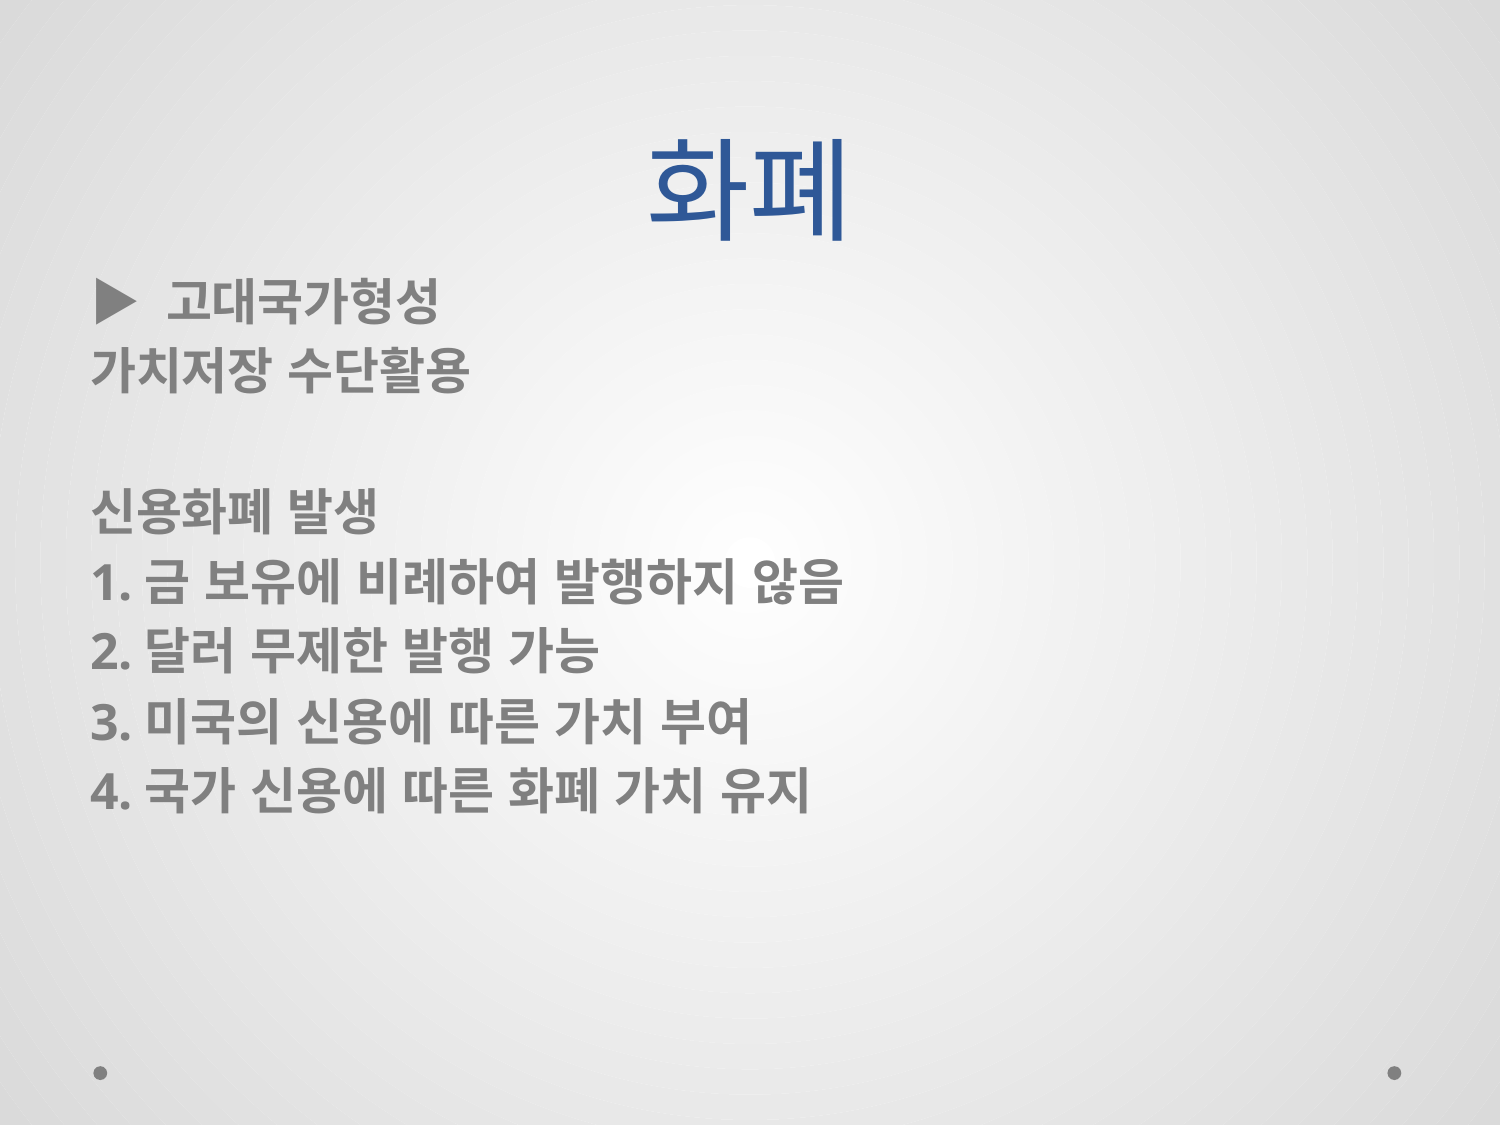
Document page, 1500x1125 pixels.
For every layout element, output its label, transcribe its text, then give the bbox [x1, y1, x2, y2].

title 화폐 [75, 0, 1425, 262]
list ▶ 고대국가형성 가치저장 수단활용 신용화폐 발생 1.금 보유에 비례하여 발행하지 않음 2.달러 무제한 발행 가능 3.미국의 신용에 따른 가치 부여 4.국가 신용에 따른 화폐 가치 유지 [75, 262, 1425, 1005]
